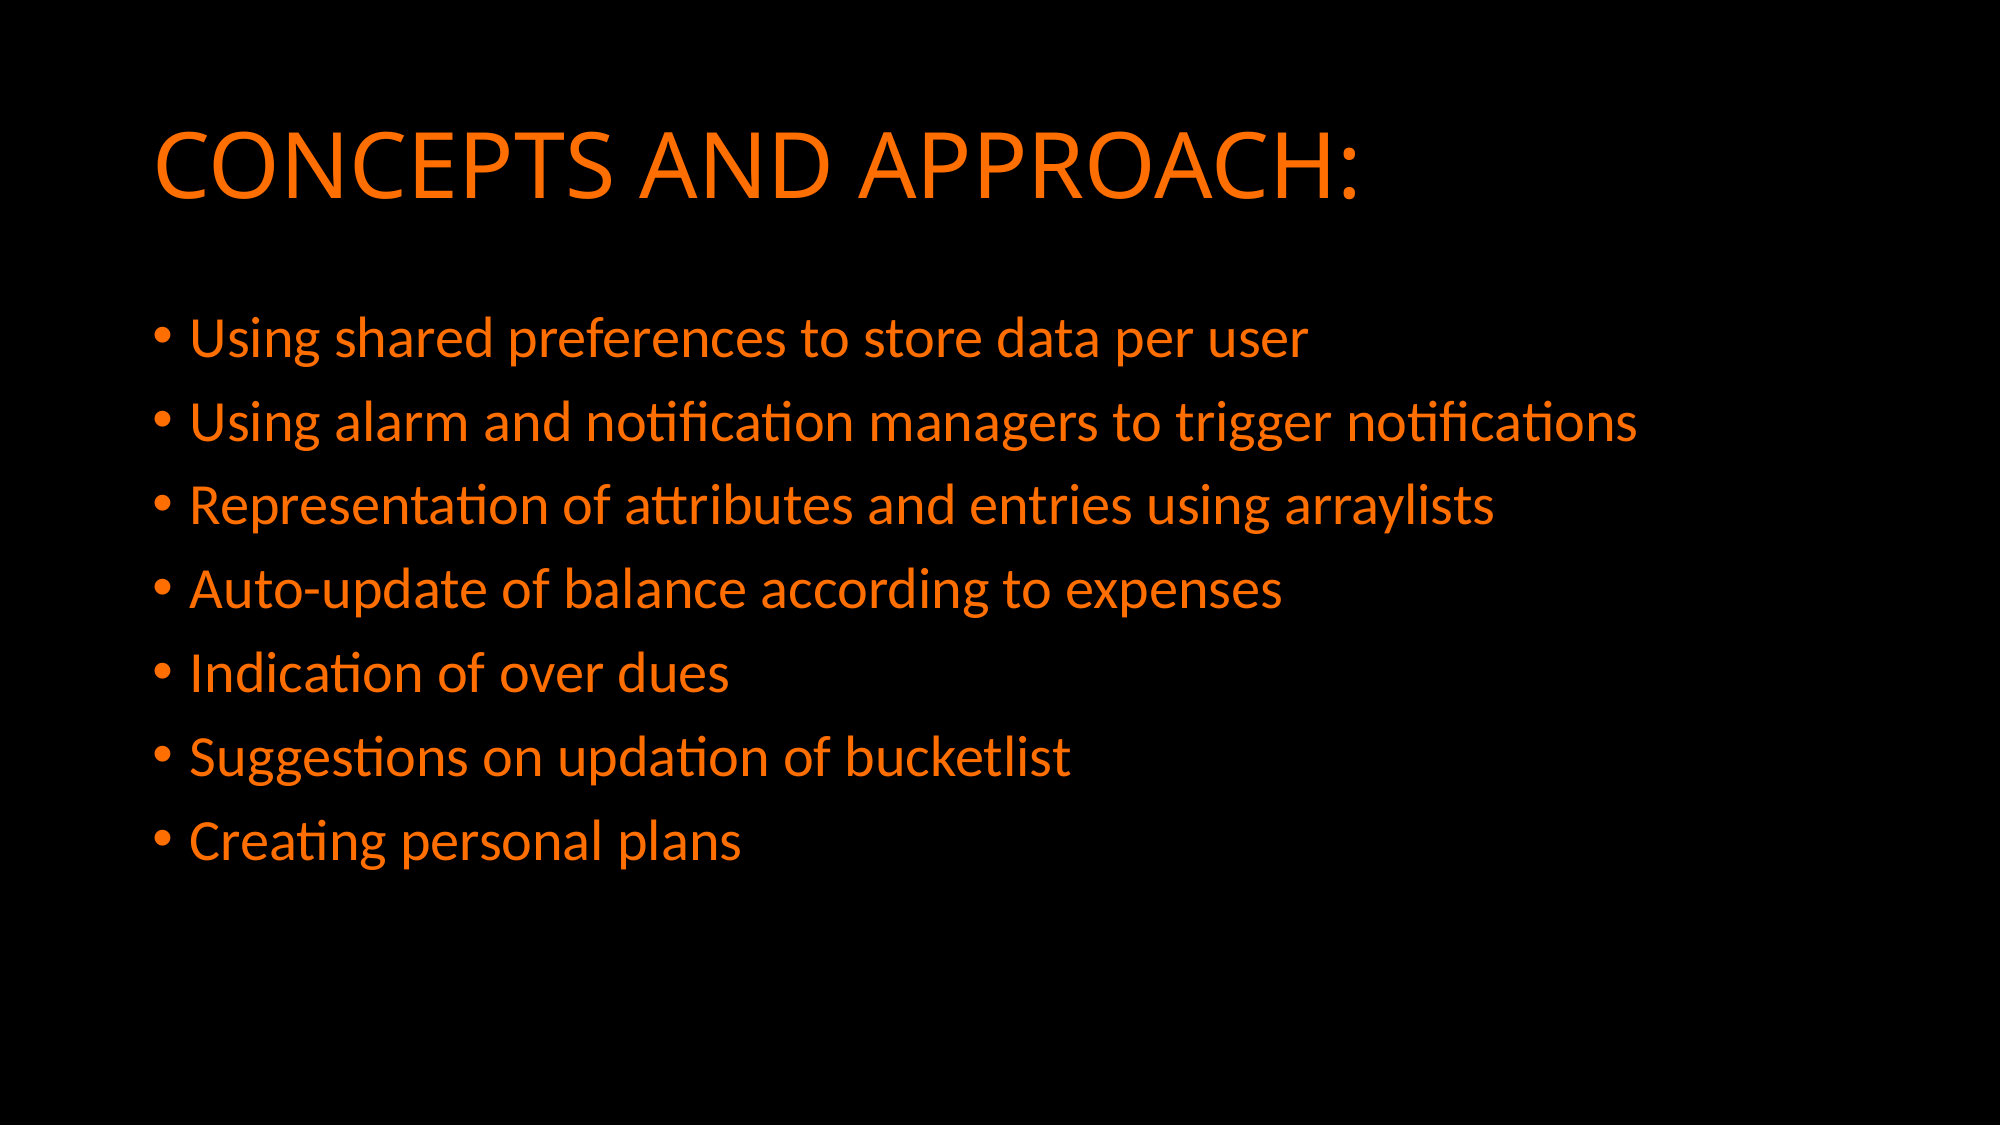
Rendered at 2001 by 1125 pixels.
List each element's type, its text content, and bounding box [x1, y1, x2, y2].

list Using shared preferences to store data per user Using alarm and notification managers to trigger notifications Representation of attributes and entries using arraylists Auto-update of balance according to expenses Indication of over dues Suggestions on updation of bucketlist Creating personal plans [137, 299, 1863, 1014]
title CONCEPTS AND APPROACH: [137, 59, 1863, 278]
